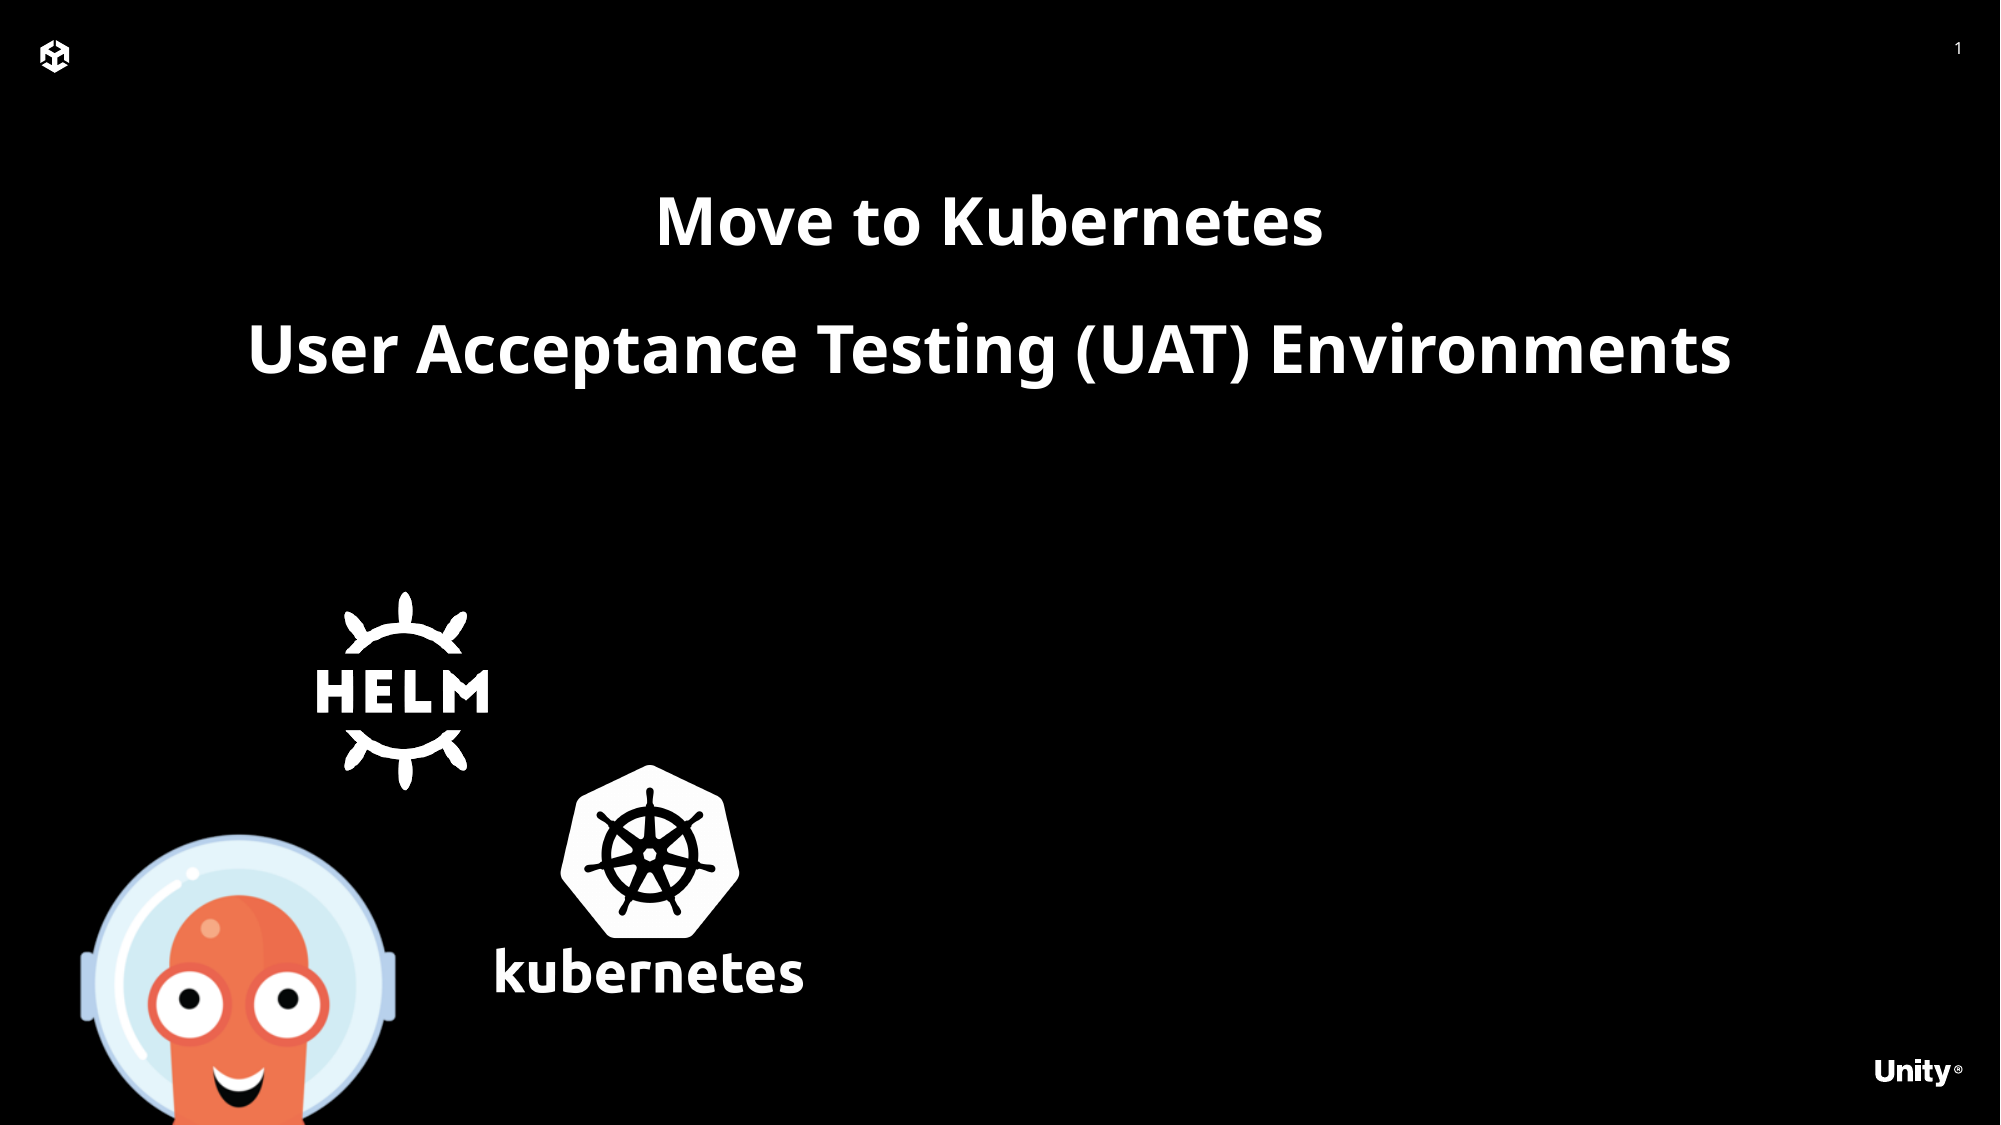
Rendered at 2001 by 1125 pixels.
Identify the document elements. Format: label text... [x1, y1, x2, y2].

title Move to Kubernetes User Acceptance Testing (UAT) Environments [150, 0, 1850, 618]
picture [68, 589, 810, 1125]
